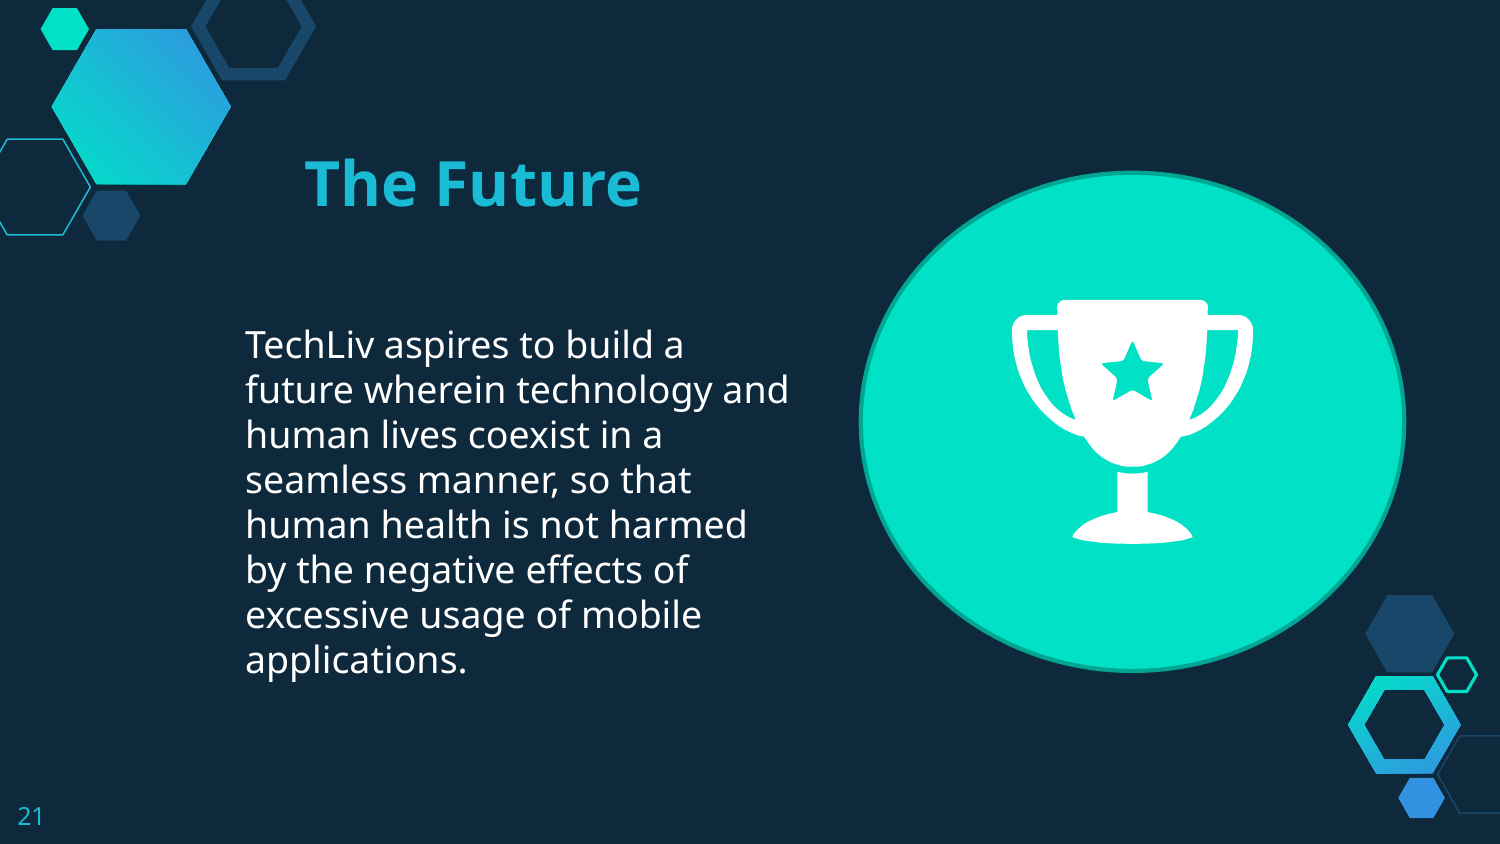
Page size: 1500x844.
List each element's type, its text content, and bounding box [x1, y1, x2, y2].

title The Future [289, 127, 717, 234]
text_box [858, 170, 1407, 674]
text_box TechLiv aspires to build a future wherein technology and human lives coexist in a seamless manner, so that human health is not harmed by the negative effects of excessive usage of mobile applications. [230, 313, 808, 689]
slide_number 21 [2, 785, 93, 844]
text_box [1011, 299, 1254, 545]
